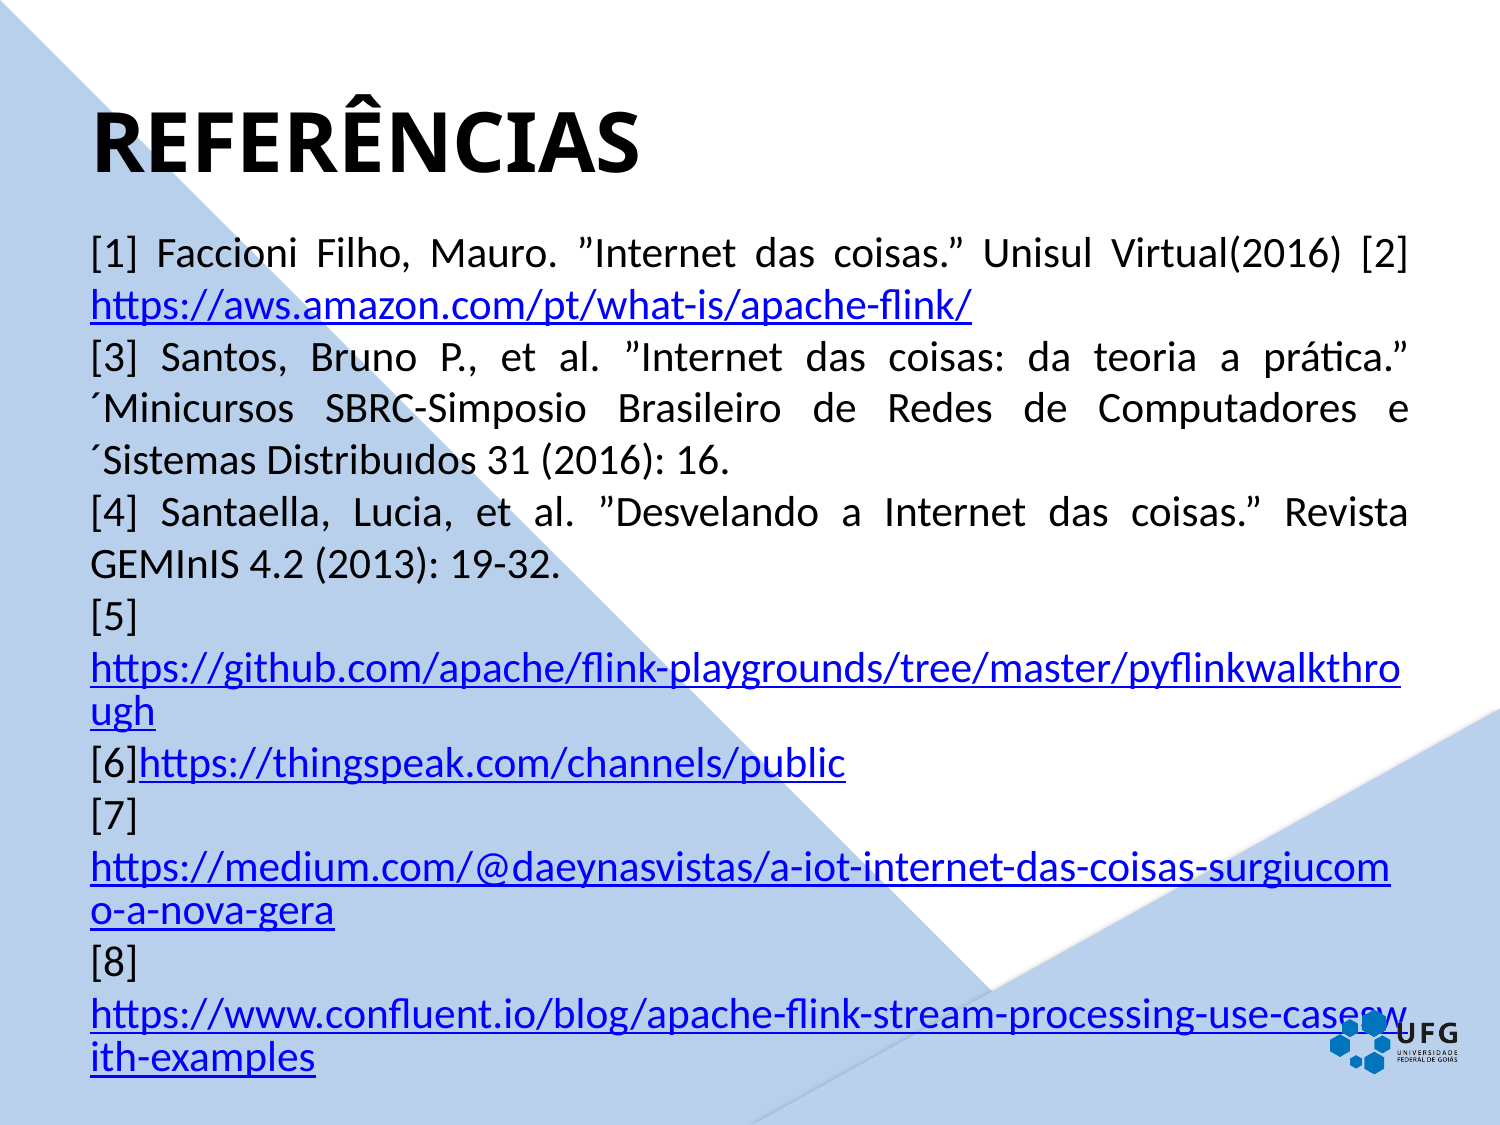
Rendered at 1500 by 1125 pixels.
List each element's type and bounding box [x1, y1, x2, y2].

picture [1319, 989, 1468, 1095]
text_box [0, 0, 1500, 1125]
